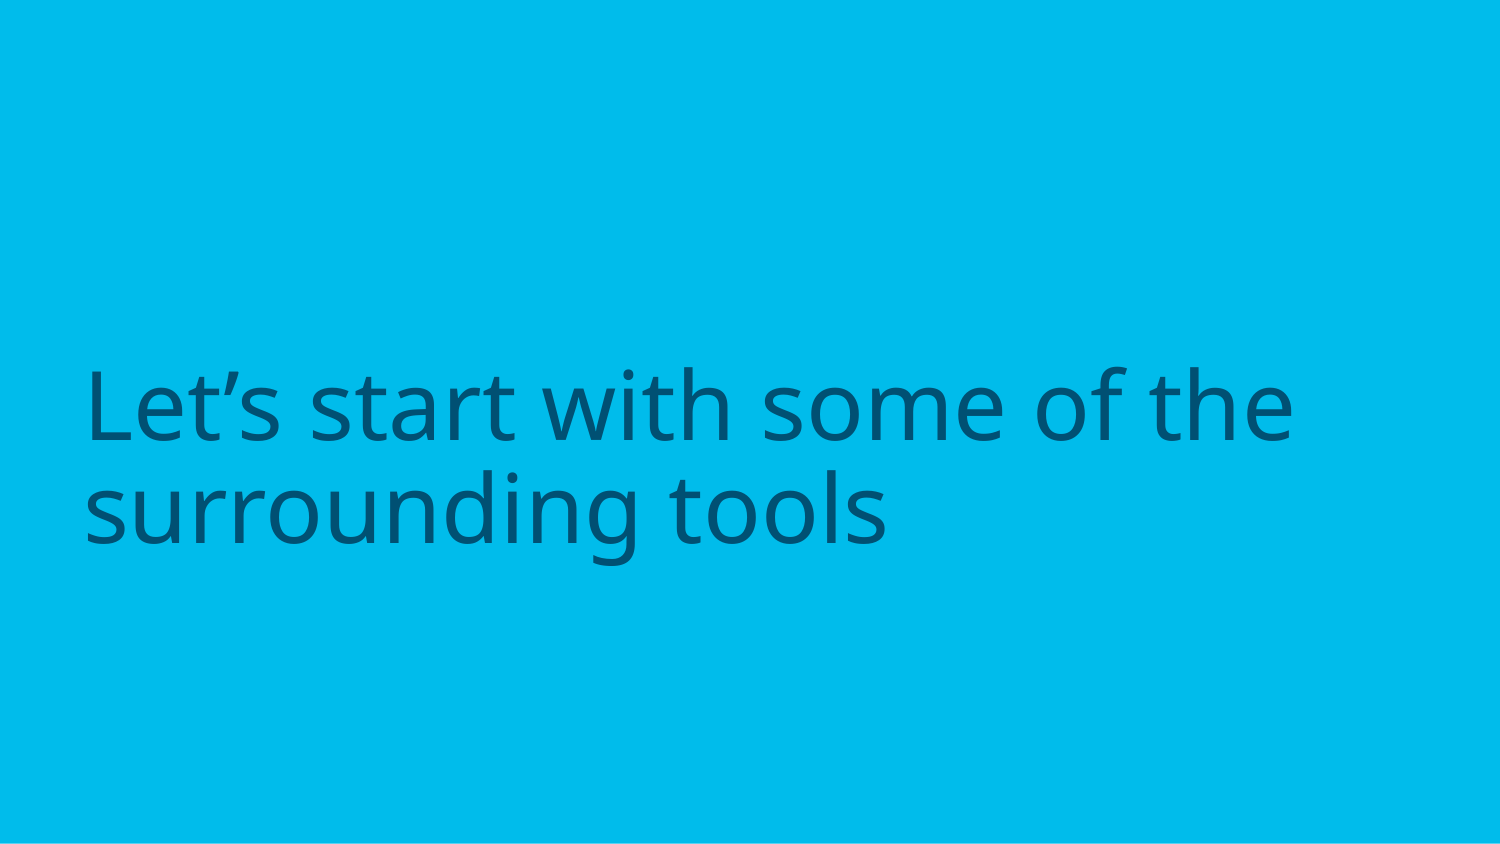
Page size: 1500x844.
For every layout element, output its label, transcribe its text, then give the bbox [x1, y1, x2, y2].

title Let’s start with some of the surrounding tools [68, 150, 1315, 572]
